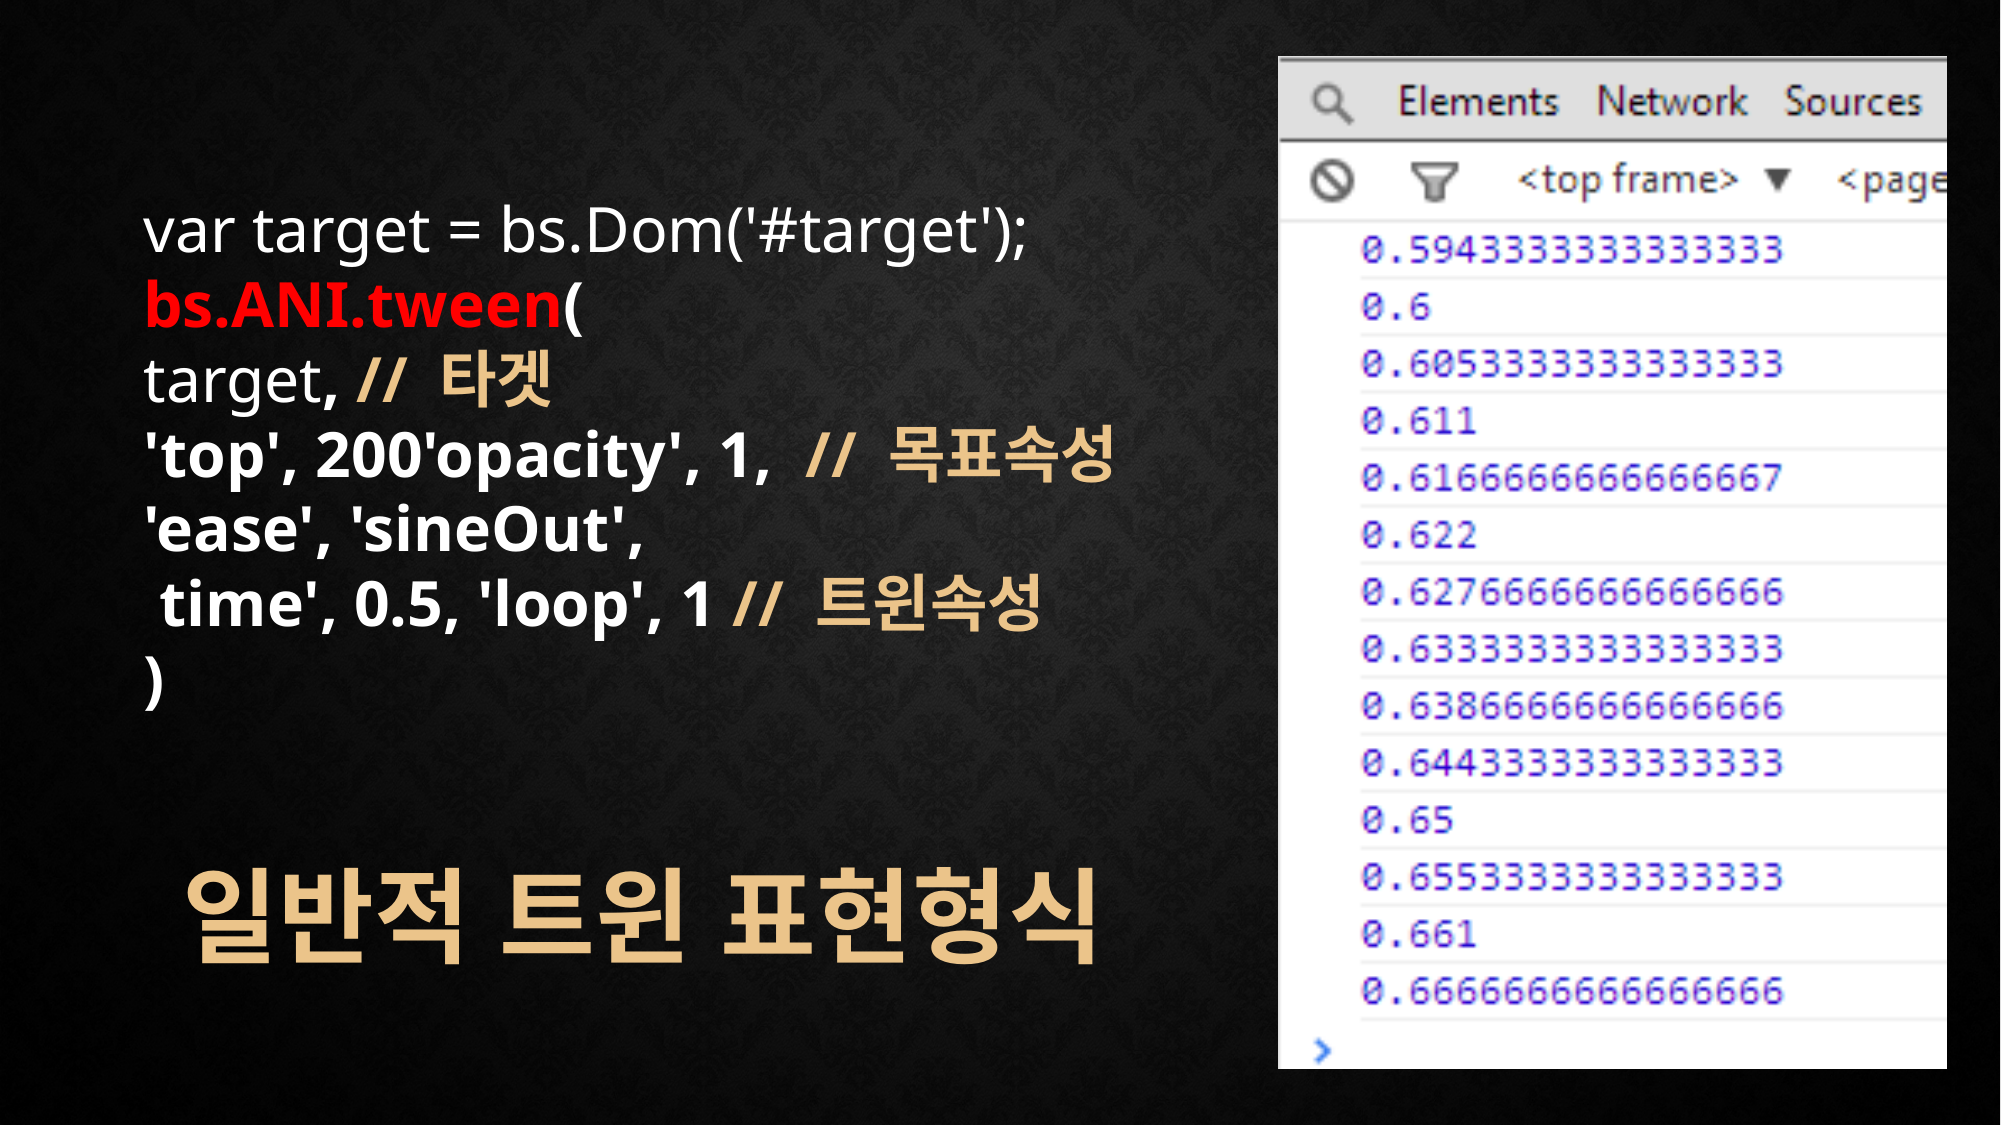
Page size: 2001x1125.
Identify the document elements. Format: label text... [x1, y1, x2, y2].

text_box var target = bs.Dom('#target'); bs.ANI.tween( target, // 타겟 'top', 200'opacity', 1, // 목표속성 'ease', 'sineOut', time', 0.5, 'loop', 1 // 트윈속성 ) [128, 182, 1271, 722]
picture [1278, 55, 1947, 1070]
text_box 일반적 트윈 표현형식 [167, 844, 1120, 984]
